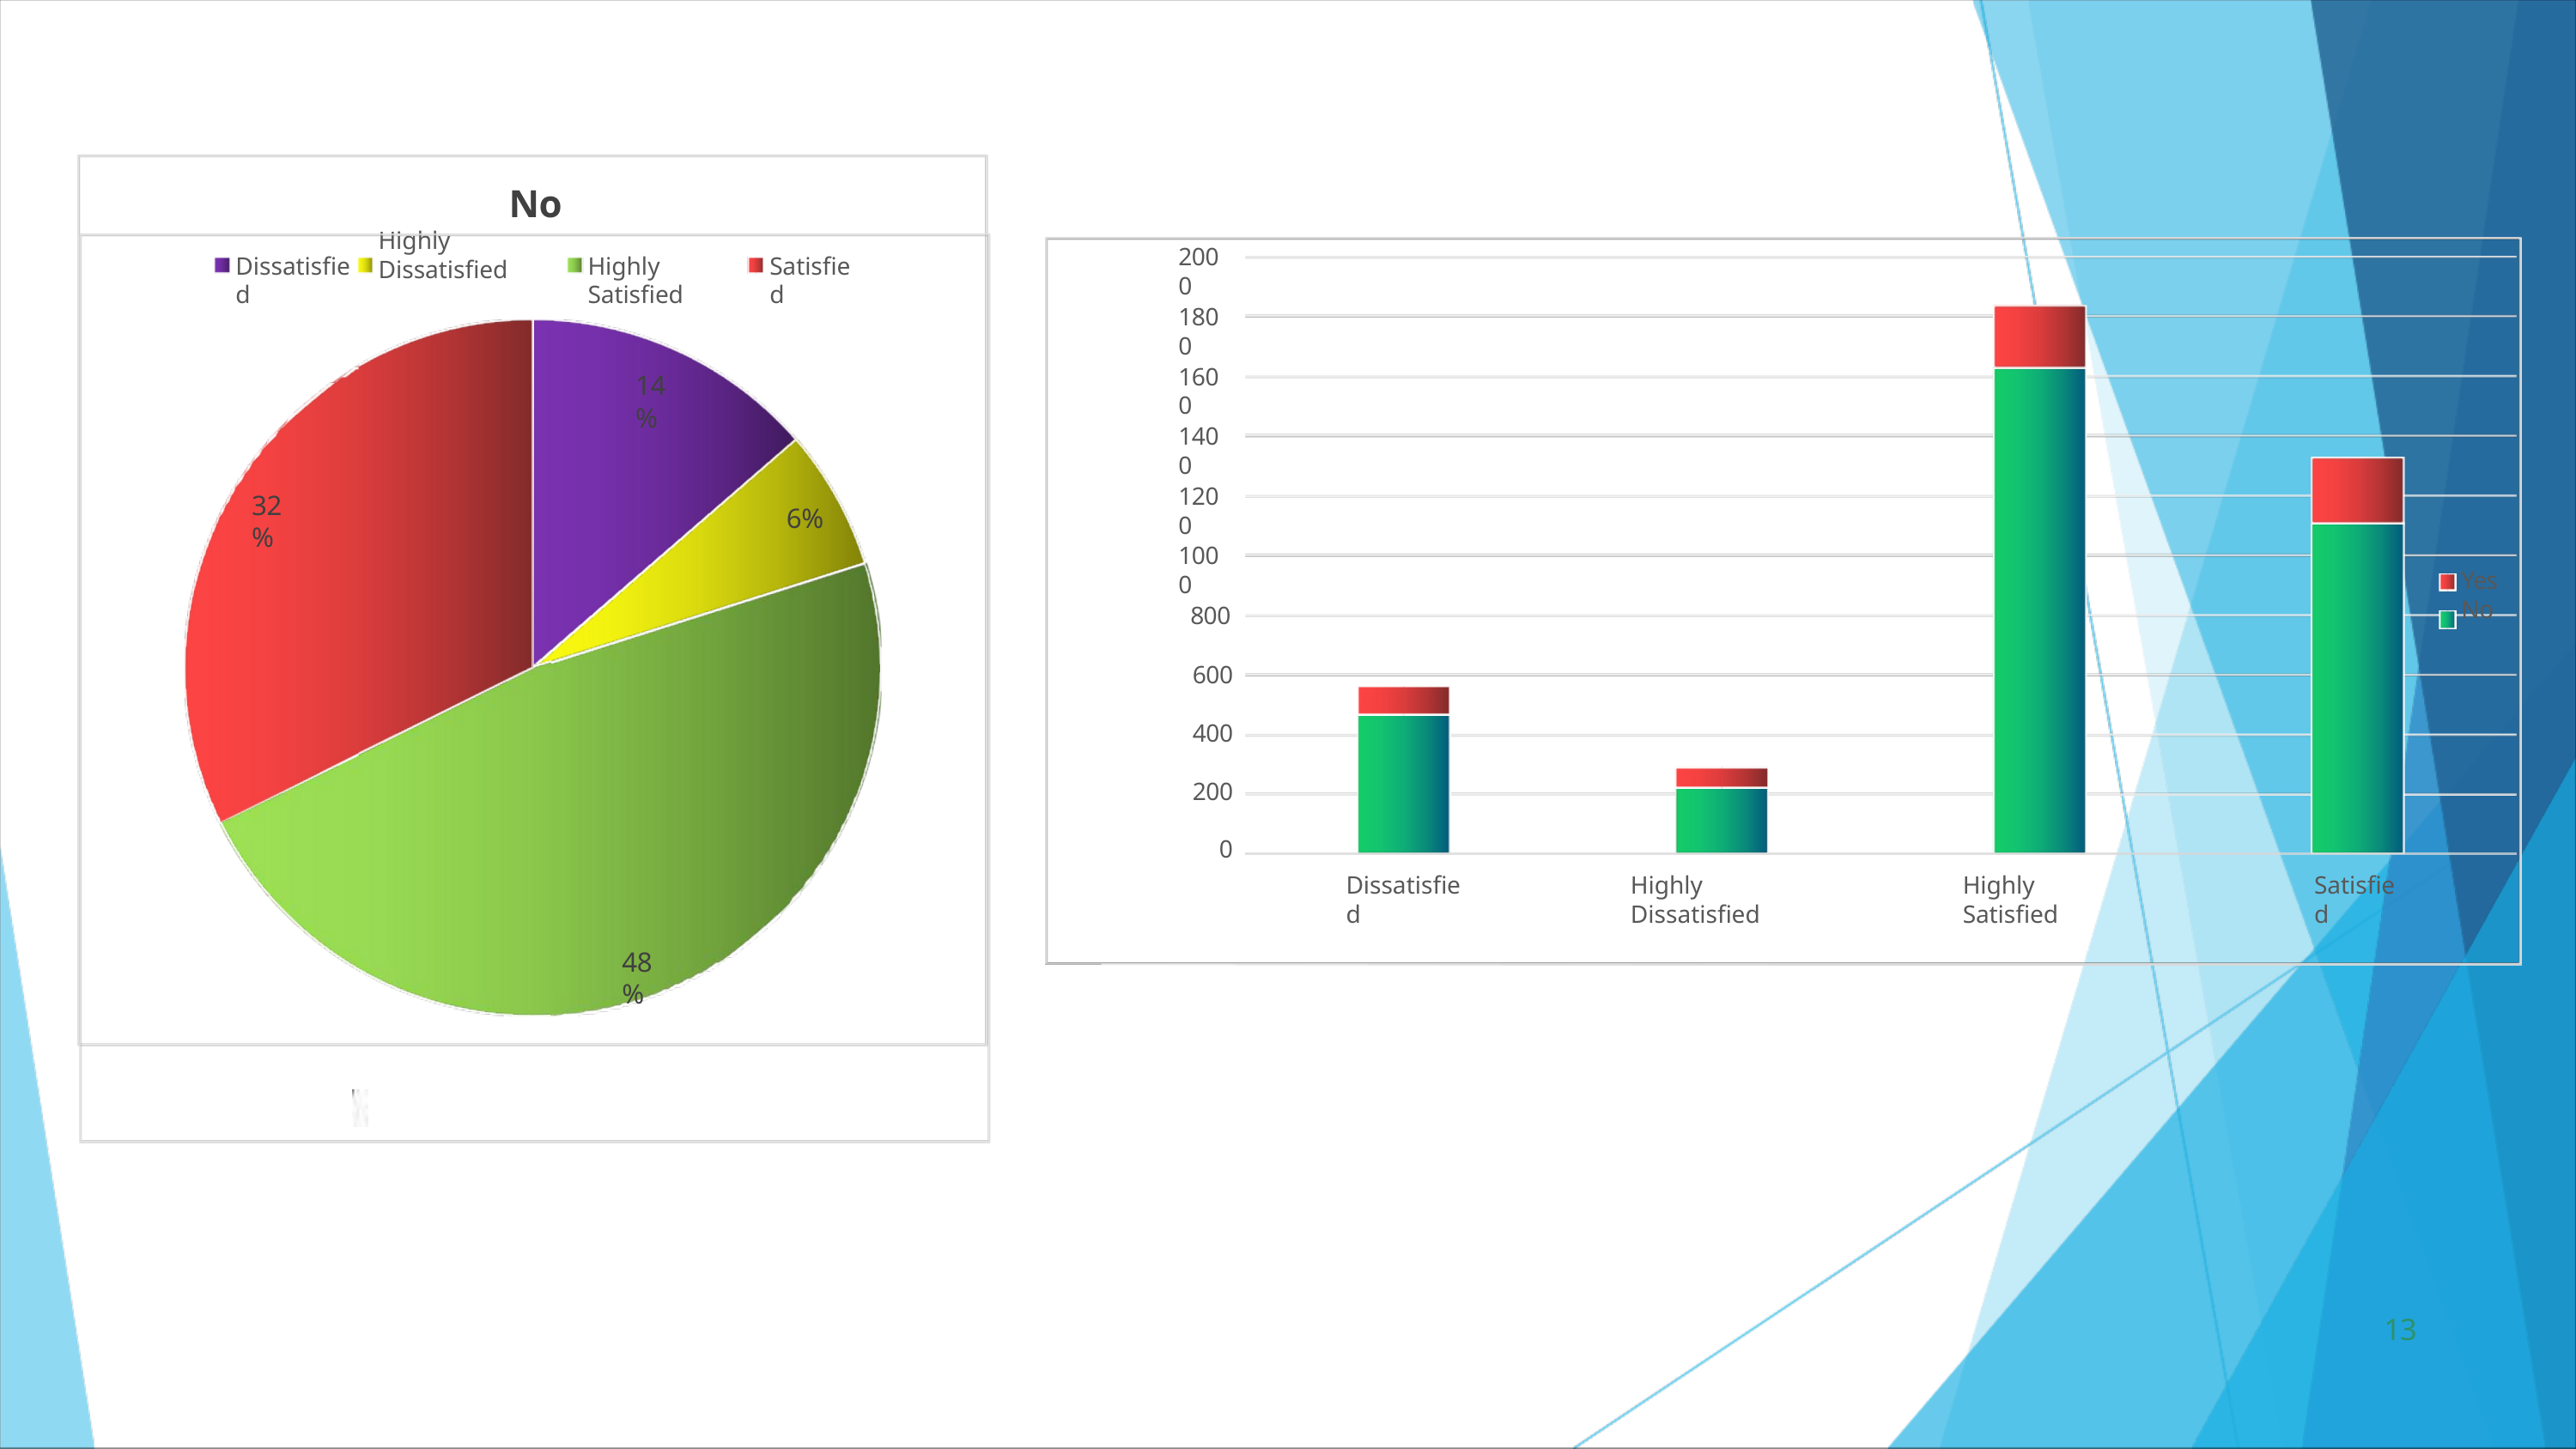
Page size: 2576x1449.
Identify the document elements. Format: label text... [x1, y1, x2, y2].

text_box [1992, 304, 2087, 369]
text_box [355, 256, 374, 275]
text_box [565, 256, 584, 275]
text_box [747, 256, 766, 275]
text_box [2439, 610, 2458, 629]
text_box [213, 256, 232, 275]
text_box [0, 0, 2576, 1449]
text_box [2439, 573, 2458, 592]
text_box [2310, 457, 2404, 524]
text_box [1674, 795, 1769, 854]
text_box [2310, 530, 2404, 854]
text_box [184, 318, 534, 822]
text_box [79, 233, 991, 1143]
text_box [1992, 374, 2087, 854]
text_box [351, 1088, 369, 1128]
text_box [538, 439, 866, 561]
text_box No Highly Dissatisfied [378, 180, 562, 233]
text_box [77, 155, 989, 1046]
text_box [536, 318, 798, 438]
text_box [1674, 766, 1770, 789]
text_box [1357, 723, 1451, 854]
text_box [219, 562, 882, 1016]
text_box 13 [2384, 1310, 2434, 1347]
text_box [1045, 237, 2522, 966]
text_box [1357, 685, 1452, 716]
